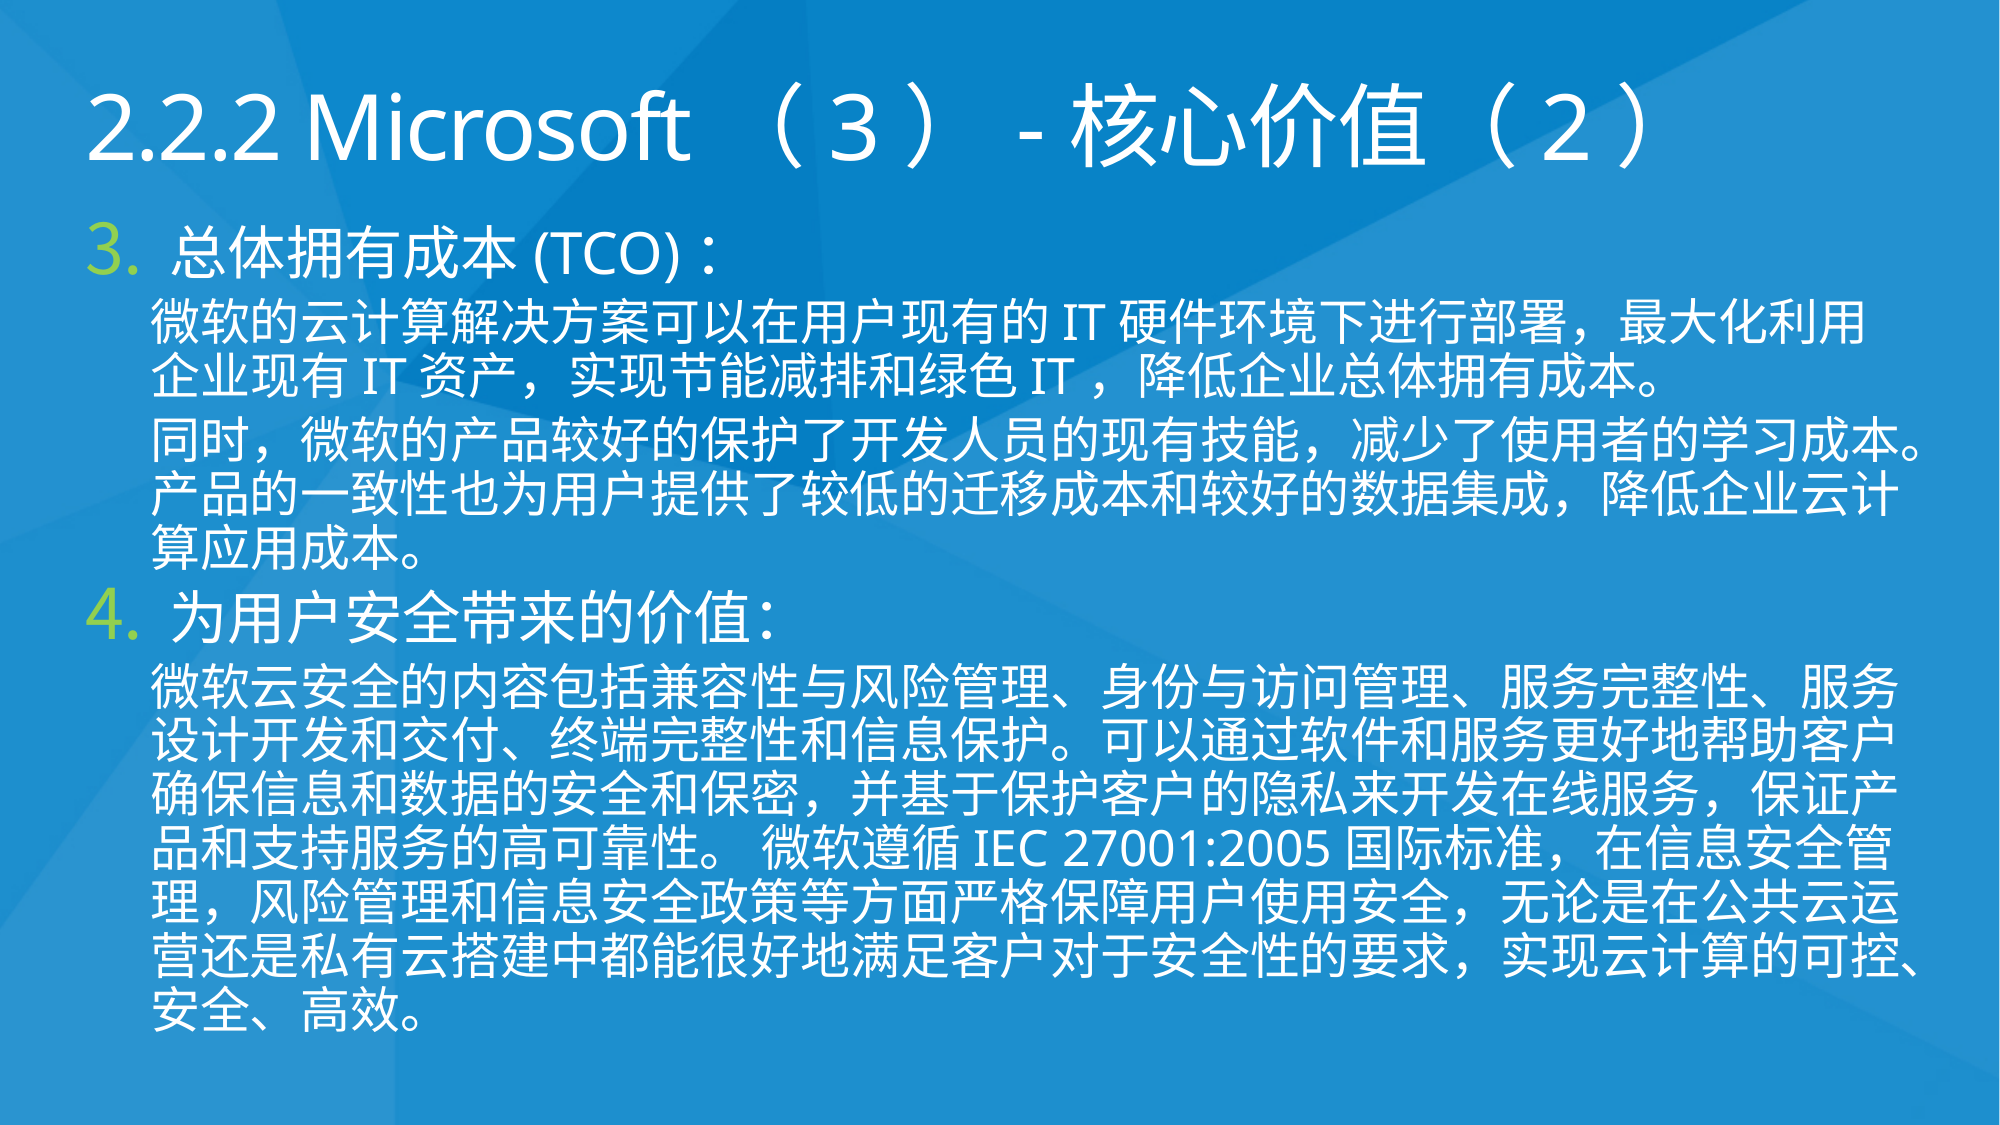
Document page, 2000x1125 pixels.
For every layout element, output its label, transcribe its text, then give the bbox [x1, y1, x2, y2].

picture [0, 0, 2000, 1125]
title 2.2.2 Microsoft（3）-核心价值（2） [85, 81, 1914, 182]
list 总体拥有成本(TCO)： 微软的云计算解决方案可以在用户现有的IT硬件环境下进行部署，最大化利用企业现有IT资产，实现节能减排和绿色IT，降低企业总体拥有成本。 同时，微软的产品较好的保护了开发人员的现有技能，减少了使用者的学习成本。产品的一致性也为用户提供了较低的迁移成本和较好的数据集成，降低企业云计算应用成本。 为用户安全带来的价值： 微软云安全的内容包括兼容性与风险管理、身份与访问管理、服务完整性、服务设计开发和交付、终端完整性和信息保护。可以通过软件和服务更好地帮助客户确保信息和数据的安全和保密，并基于保护客户的隐私来开发在线服务，保证产品和支持服务的高可靠性。 微软遵循IEC 27001:2005国际标准，在信息安全管理，风险管理和信息安全政策等方面严格保障用户使用安全，无论是在公共云运营还是私有云搭建中都能很好地满足客户对于安全性的要求，实现云计算的可控、安全、高效。 [85, 224, 1914, 1057]
